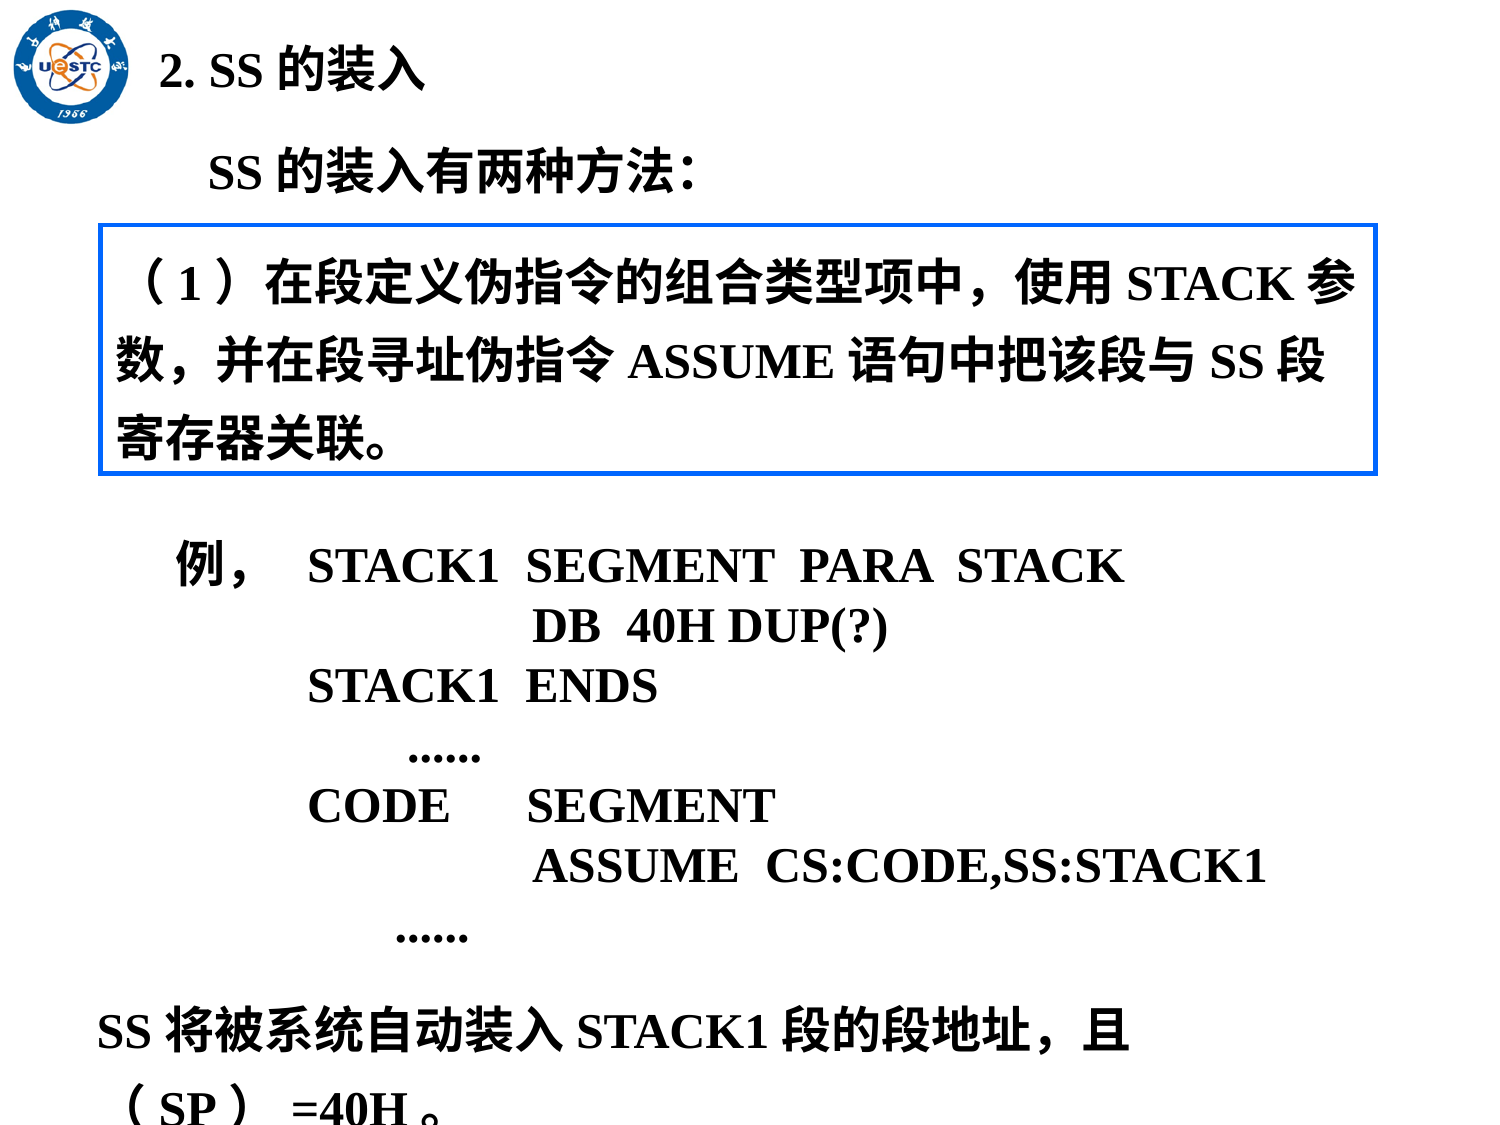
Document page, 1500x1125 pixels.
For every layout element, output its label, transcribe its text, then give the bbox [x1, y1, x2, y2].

text_box SS的装入有两种方法： [192, 132, 740, 208]
text_box STACK1 SEGMENT PARA STACK DB 40H DUP(?) STACK1 ENDS ...... CODE SEGMENT ASSUME CS:CODE,SS:STACK1 ...... [292, 524, 1284, 960]
text_box SS将被系统自动装入STACK1段的段地址，且（SP）=40H。 [81, 973, 1395, 1125]
text_box 2. SS的装入 [143, 29, 441, 105]
text_box 例， [160, 524, 291, 600]
picture [6, 8, 136, 126]
text_box （1）在段定义伪指令的组合类型项中，使用STACK参数，并在段寻址伪指令ASSUME语句中把该段与SS段寄存器关联。 [100, 224, 1376, 474]
